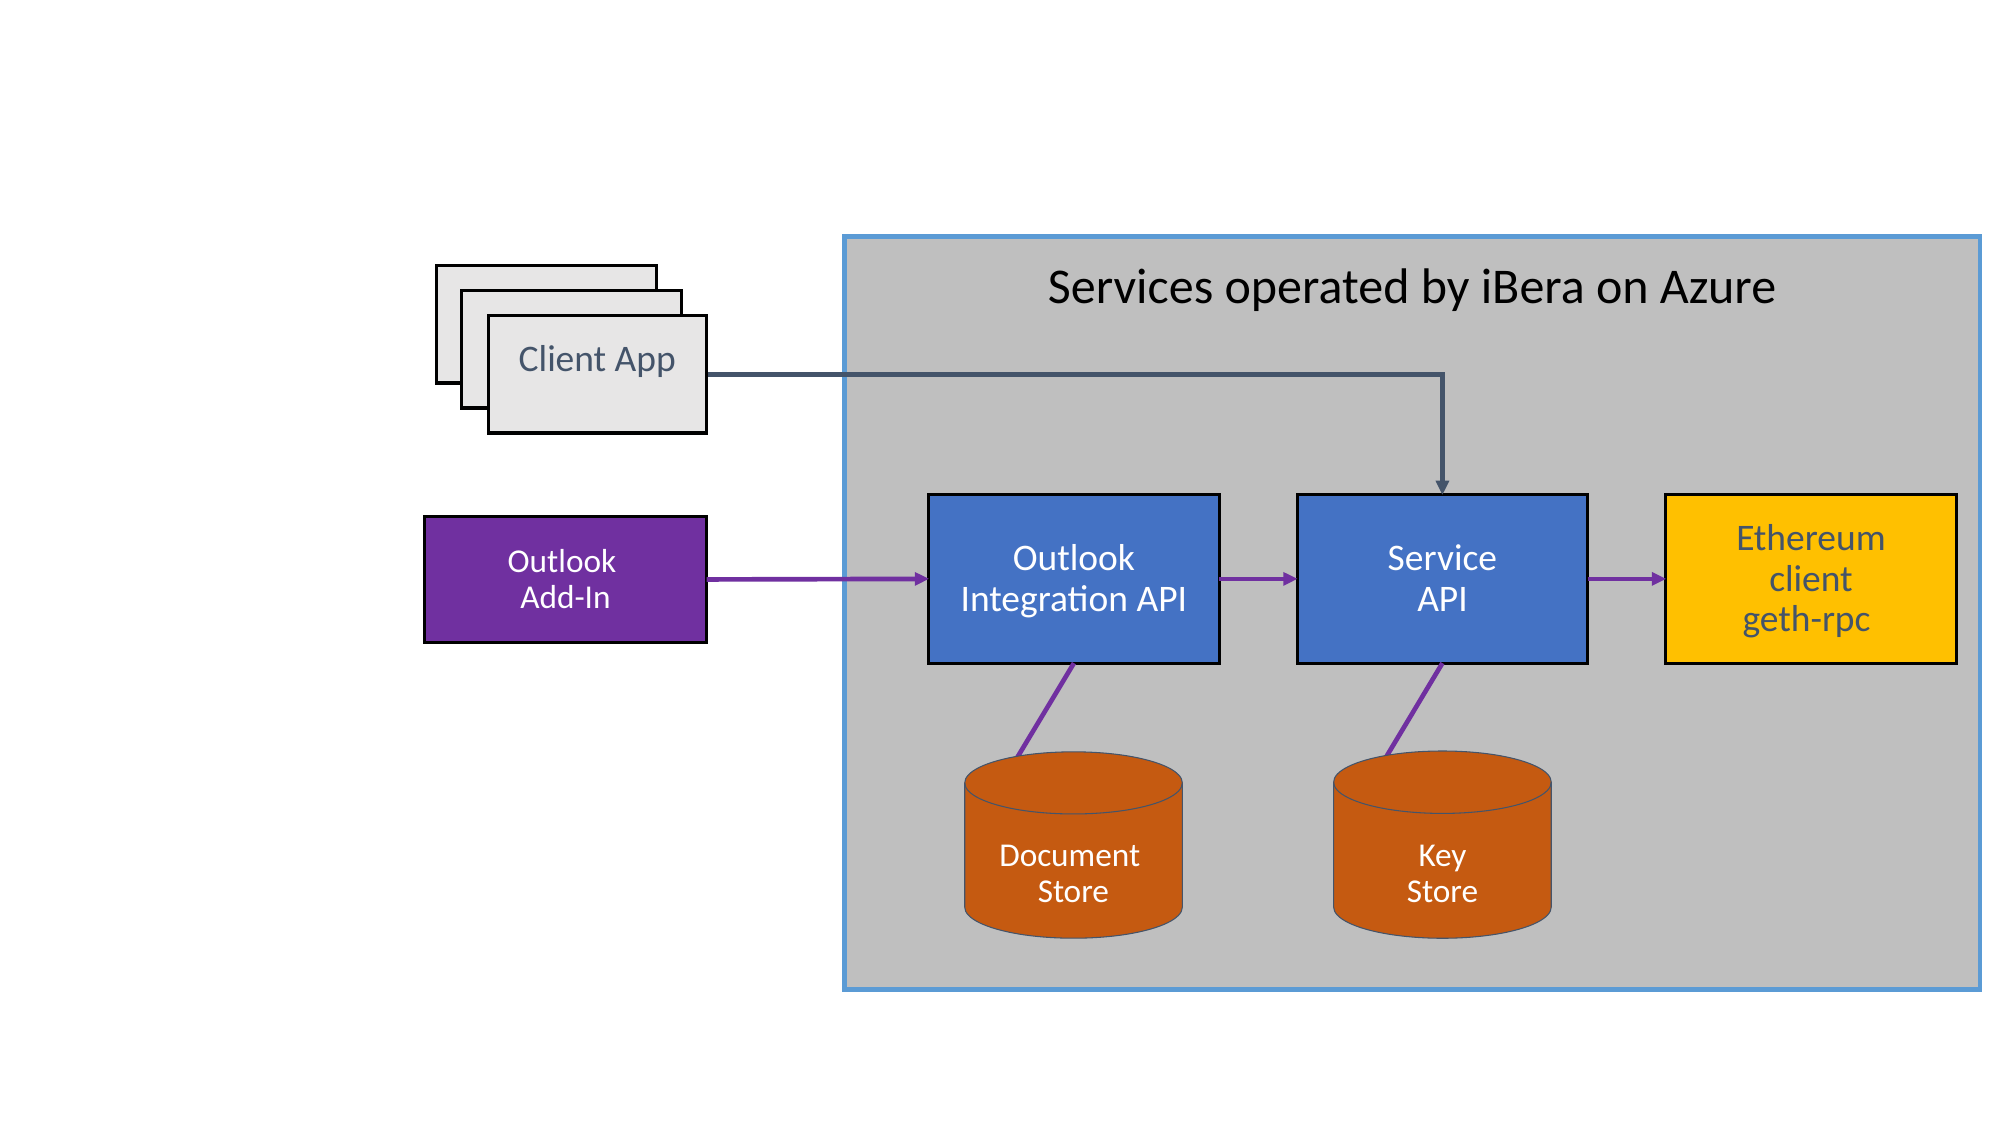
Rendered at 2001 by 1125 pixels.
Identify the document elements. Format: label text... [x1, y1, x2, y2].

text_box Services operated by iBera on Azure [844, 236, 1981, 990]
text_box Key Store [1333, 750, 1552, 939]
text_box Document Store [964, 751, 1183, 939]
text_box [461, 290, 682, 409]
text_box Outlook Add-In [424, 516, 707, 643]
text_box Service API [1297, 494, 1588, 664]
text_box Client App [488, 315, 707, 434]
text_box [436, 265, 657, 384]
text_box Outlook Integration API [928, 495, 1220, 664]
text_box Ethereum client geth-rpc [1665, 494, 1957, 664]
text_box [706, 374, 1443, 495]
